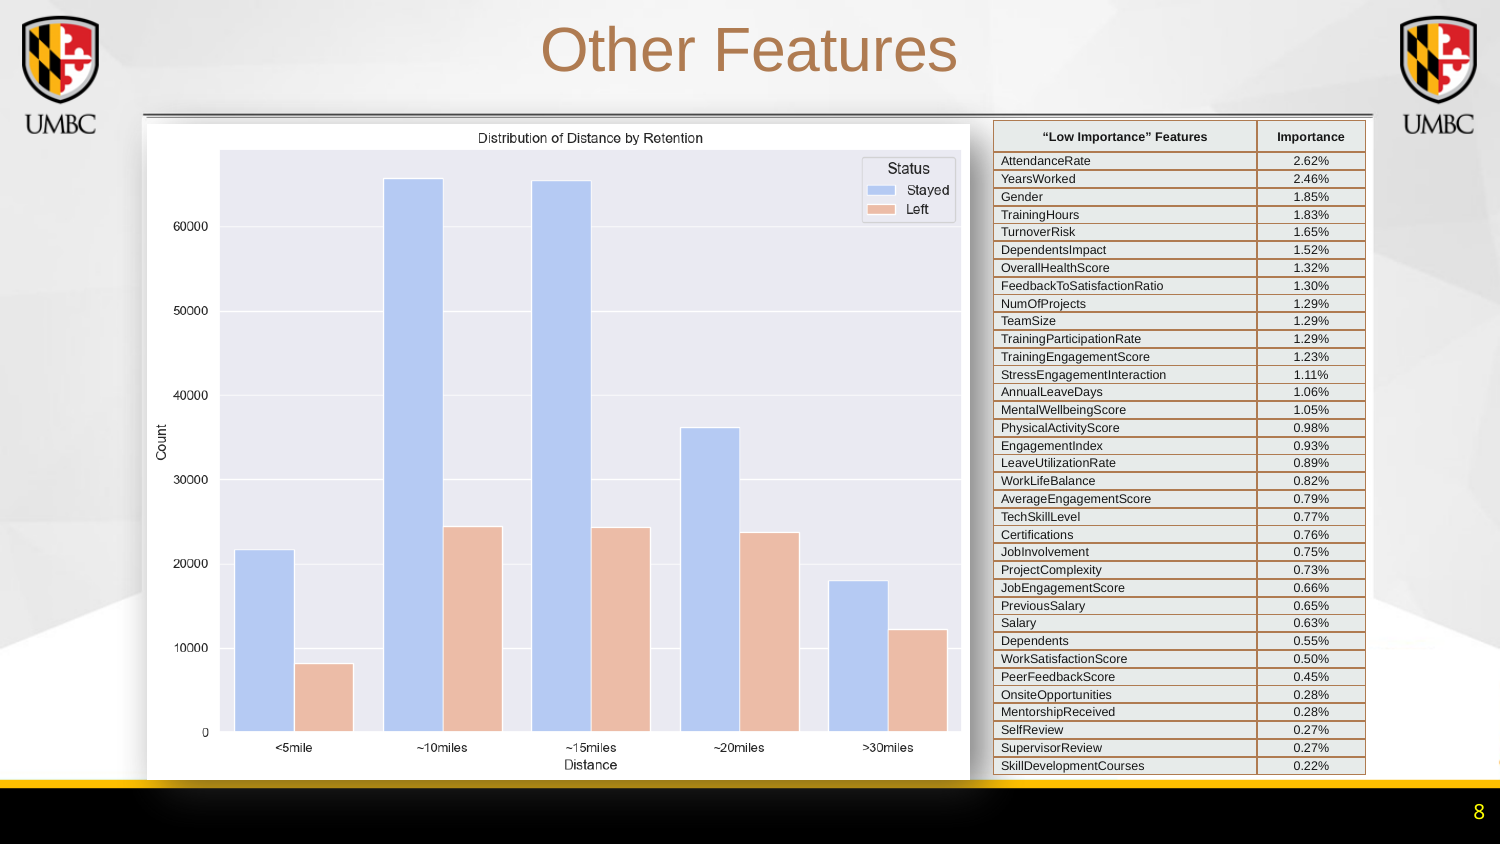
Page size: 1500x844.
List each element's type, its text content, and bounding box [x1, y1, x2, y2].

table_cell SkillDevelopmentCourses [994, 758, 1256, 774]
table_cell 1.23% [1258, 349, 1365, 365]
table_cell AttendanceRate [994, 153, 1256, 169]
table_cell 0.82% [1258, 473, 1365, 489]
table_cell DependentsImpact [994, 242, 1256, 258]
table_cell JobInvolvement [994, 544, 1256, 560]
table_cell 0.28% [1258, 686, 1365, 702]
table_cell JobEngagementScore [994, 580, 1256, 596]
table_cell 1.29% [1258, 313, 1365, 329]
table_cell 0.28% [1258, 704, 1365, 720]
picture [0, 0, 1500, 844]
table_cell 0.98% [1258, 420, 1365, 436]
title Other Features [134, 0, 1366, 116]
table_cell 0.55% [1258, 633, 1365, 649]
table_cell Dependents [994, 633, 1256, 649]
table_cell 1.30% [1258, 278, 1365, 294]
table_cell 0.27% [1258, 740, 1365, 756]
table_cell 1.83% [1258, 207, 1365, 223]
table_cell 1.29% [1258, 331, 1365, 347]
table_cell SelfReview [994, 722, 1256, 738]
table_cell LeaveUtilizationRate [994, 455, 1256, 471]
table_cell 0.77% [1258, 509, 1365, 525]
table_cell OverallHealthScore [994, 260, 1256, 276]
table_cell 0.63% [1258, 615, 1365, 631]
table_cell Salary [994, 615, 1256, 631]
table_cell WorkLifeBalance [994, 473, 1256, 489]
table_header Importance [1258, 121, 1365, 151]
table_cell 0.65% [1258, 598, 1365, 614]
table_cell ProjectComplexity [994, 562, 1256, 578]
table_cell StressEngagementInteraction [994, 366, 1256, 383]
table_cell TrainingParticipationRate [994, 331, 1256, 347]
table_cell 0.66% [1258, 580, 1365, 596]
table_cell 1.32% [1258, 260, 1365, 276]
table_cell Gender [994, 189, 1256, 205]
table_cell 2.46% [1258, 171, 1365, 187]
table_cell TeamSize [994, 313, 1256, 329]
table_cell 0.93% [1258, 438, 1365, 454]
table_cell 2.62% [1258, 153, 1365, 169]
table_cell 0.73% [1258, 562, 1365, 578]
table_cell 0.76% [1258, 526, 1365, 542]
table_cell TrainingHours [994, 207, 1256, 223]
table_cell 1.05% [1258, 402, 1365, 418]
table_cell 0.75% [1258, 544, 1365, 560]
table_cell 0.50% [1258, 651, 1365, 667]
table_cell TurnoverRisk [994, 224, 1256, 240]
table_cell Certifications [994, 526, 1256, 542]
table_cell 1.06% [1258, 384, 1365, 400]
table_cell MentorshipReceived [994, 704, 1256, 720]
table_cell TechSkillLevel [994, 509, 1256, 525]
table_cell PeerFeedbackScore [994, 669, 1256, 685]
table_cell PhysicalActivityScore [994, 420, 1256, 436]
table_cell AverageEngagementScore [994, 491, 1256, 507]
table_cell NumOfProjects [994, 295, 1256, 311]
table_cell 1.52% [1258, 242, 1365, 258]
table_cell 0.89% [1258, 455, 1365, 471]
table_cell SupervisorReview [994, 740, 1256, 756]
table_cell 1.29% [1258, 295, 1365, 311]
table_cell 1.85% [1258, 189, 1365, 205]
table_cell MentalWellbeingScore [994, 402, 1256, 418]
table_cell AnnualLeaveDays [994, 384, 1256, 400]
table_cell EngagementIndex [994, 438, 1256, 454]
table_cell YearsWorked [994, 171, 1256, 187]
table_cell 0.22% [1258, 758, 1365, 774]
table_cell 1.11% [1258, 366, 1365, 383]
table_cell OnsiteOpportunities [994, 686, 1256, 702]
slide_number 8 [1410, 779, 1500, 844]
table_cell 0.45% [1258, 669, 1365, 685]
table_cell FeedbackToSatisfactionRatio [994, 278, 1256, 294]
table_cell TrainingEngagementScore [994, 349, 1256, 365]
table_cell PreviousSalary [994, 598, 1256, 614]
table_cell 1.65% [1258, 224, 1365, 240]
table_cell WorkSatisfactionScore [994, 651, 1256, 667]
table_cell 0.27% [1258, 722, 1365, 738]
table_header “Low Importance” Features [994, 121, 1256, 151]
table_cell 0.79% [1258, 491, 1365, 507]
